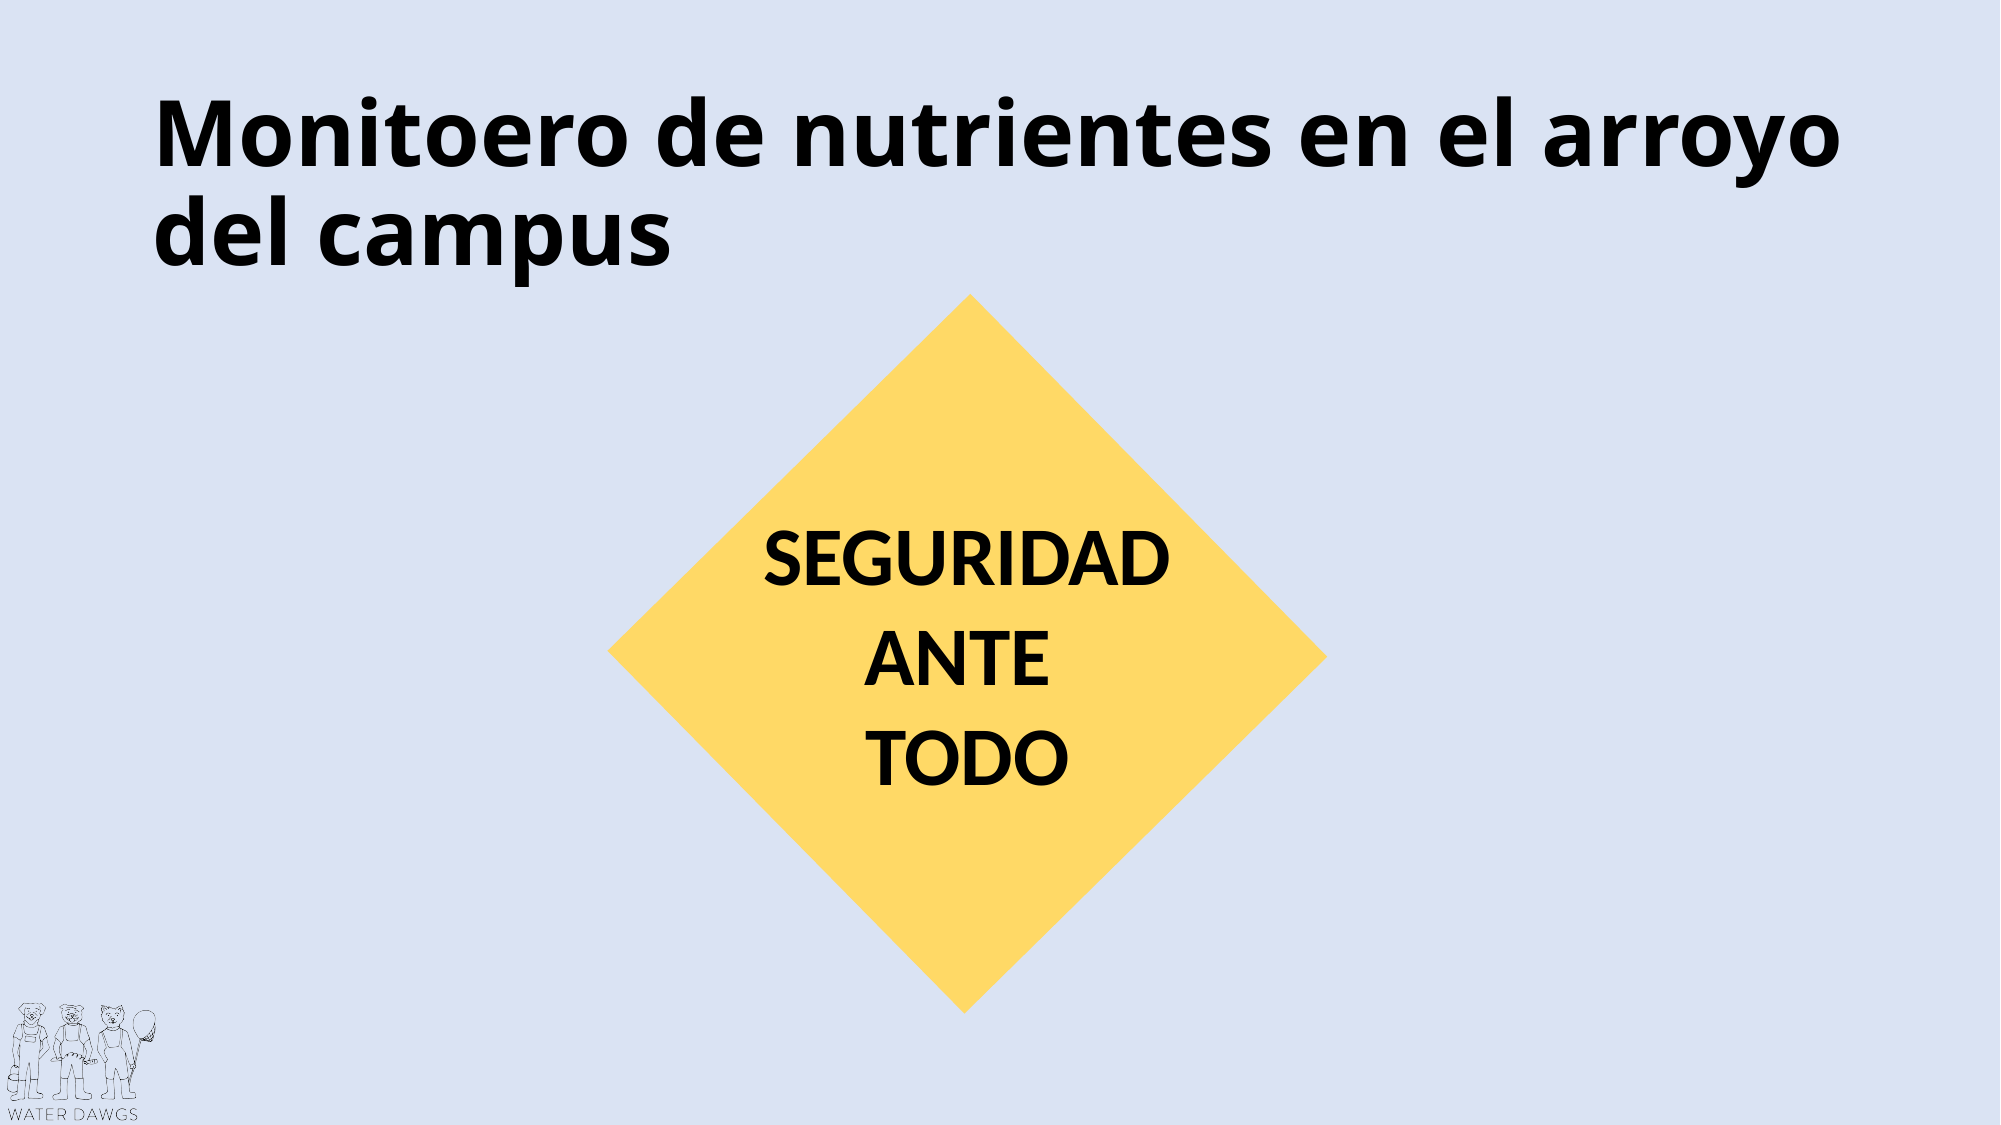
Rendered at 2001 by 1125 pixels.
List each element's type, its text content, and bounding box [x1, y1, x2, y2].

text_box [1189, 516, 1328, 793]
text_box SEGURIDAD ANTE TODO [745, 494, 1189, 810]
picture [0, 967, 172, 1125]
title Monitoero de nutrientes en el arroyo del campus [137, 77, 1863, 296]
text_box [766, 293, 1168, 494]
text_box [764, 810, 1172, 1014]
text_box [607, 515, 745, 791]
